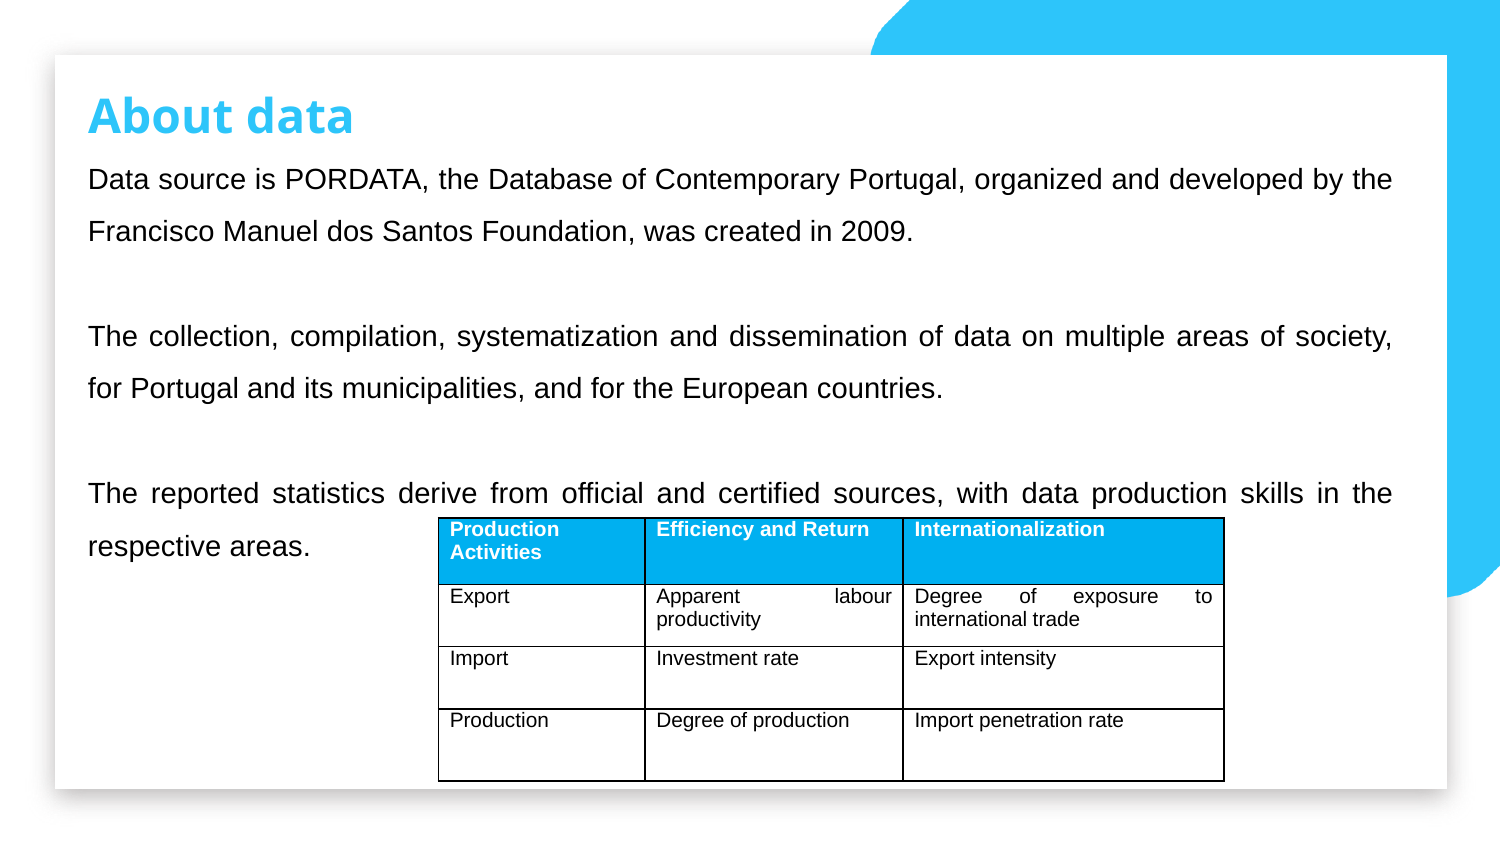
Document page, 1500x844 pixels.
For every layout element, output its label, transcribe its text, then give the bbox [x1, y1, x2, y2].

table_cell Production [439, 710, 644, 780]
table_header Production Activities [439, 519, 644, 584]
picture [0, 0, 1500, 844]
table_cell Degree of production [646, 710, 902, 780]
table_cell Apparent labour productivity [646, 585, 902, 646]
table_cell Export intensity [904, 647, 1223, 708]
table_cell Import penetration rate [904, 710, 1223, 780]
table_cell Export [439, 585, 644, 646]
table_cell Investment rate [646, 647, 902, 708]
text_box About data [73, 70, 566, 135]
table_cell Import [439, 647, 644, 708]
table_cell Degree of exposure to international trade [904, 585, 1223, 646]
table_header Efficiency and Return [646, 519, 902, 584]
table_header Internationalization [904, 519, 1223, 584]
text_box Data source is PORDATA, the Database of Contemporary Portugal, organized and developed by the Francisco Manuel dos Santos Foundation, was created in 2009. The collection, compilation, systematization and dissemination of data on multiple areas of society, for Portugal and its municipalities, and for the European countries. The reported statistics derive from official and certified sources, with data production skills in the respective areas. [73, 135, 1410, 605]
